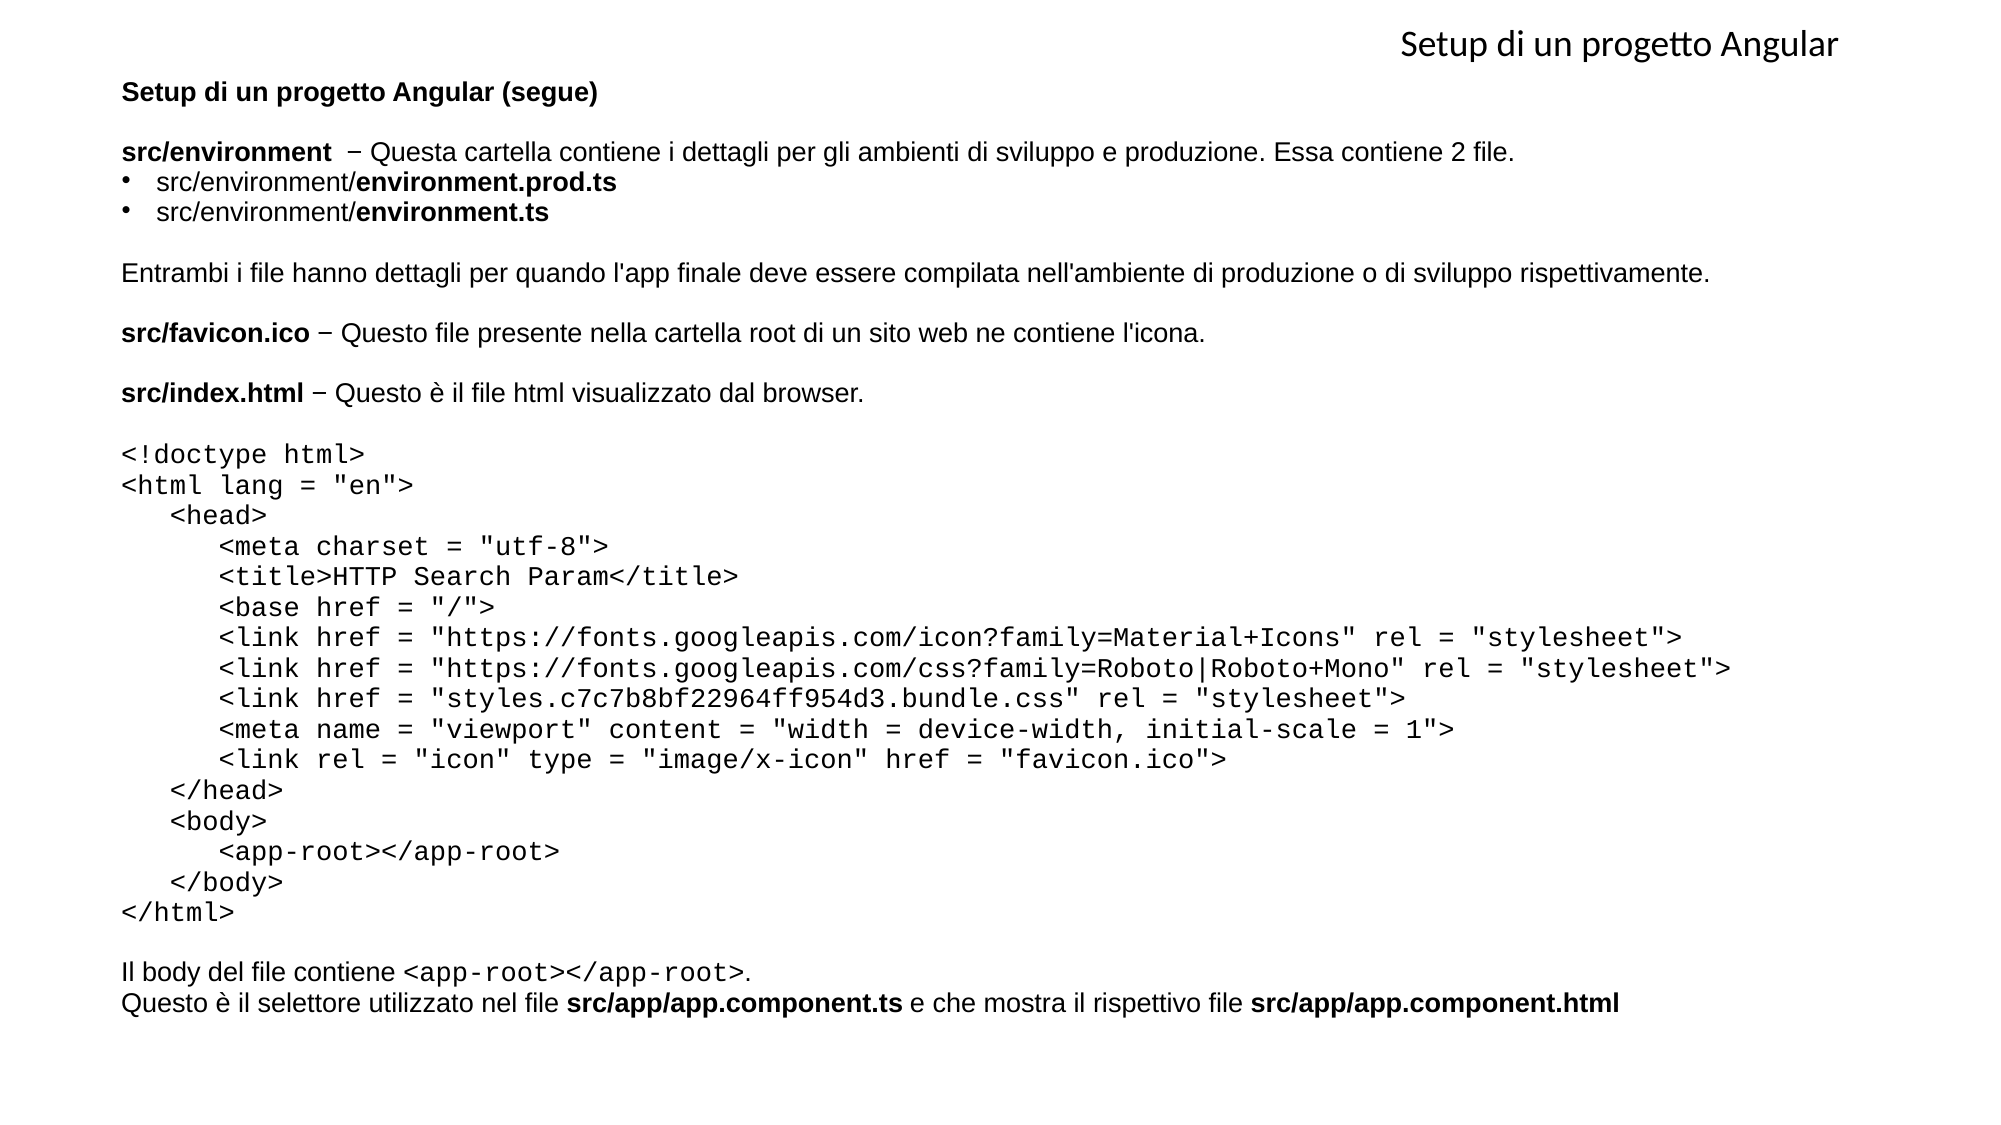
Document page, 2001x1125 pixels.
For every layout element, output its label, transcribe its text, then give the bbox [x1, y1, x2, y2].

text_box Setup di un progetto Angular (segue) src/environment − Questa cartella contiene i dettagli per gli ambienti di sviluppo e produzione. Essa contiene 2 file. src/environment/environment.prod.ts src/environment/environment.ts Entrambi i file hanno dettagli per quando l'app finale deve essere compilata nell'ambiente di produzione o di sviluppo rispettivamente. src/favicon.ico − Questo file presente nella cartella root di un sito web ne contiene l'icona. src/index.html − Questo è il file html visualizzato dal browser. <!doctype html> <html lang = "en"> <head> <meta charset = "utf-8"> <title>HTTP Search Param</title> <base href = "/"> <link href = "https://fonts.googleapis.com/icon?family=Material+Icons" rel = "stylesheet"> <link href = "https://fonts.googleapis.com/css?family=Roboto|Roboto+Mono" rel = "stylesheet"> <link href = "styles.c7c7b8bf22964ff954d3.bundle.css" rel = "stylesheet"> <meta name = "viewport" content = "width = device-width, initial-scale = 1"> <link rel = "icon" type = "image/x-icon" href = "favicon.ico"> </head> <body> <app-root></app-root> </body> </html> Il body del file contiene <app-root></app-root>. Questo è il selettore utilizzato nel file src/app/app.component.ts e che mostra il rispettivo file src/app/app.component.html [106, 67, 1773, 956]
text_box Setup di un progetto Angular [1385, 11, 1961, 71]
